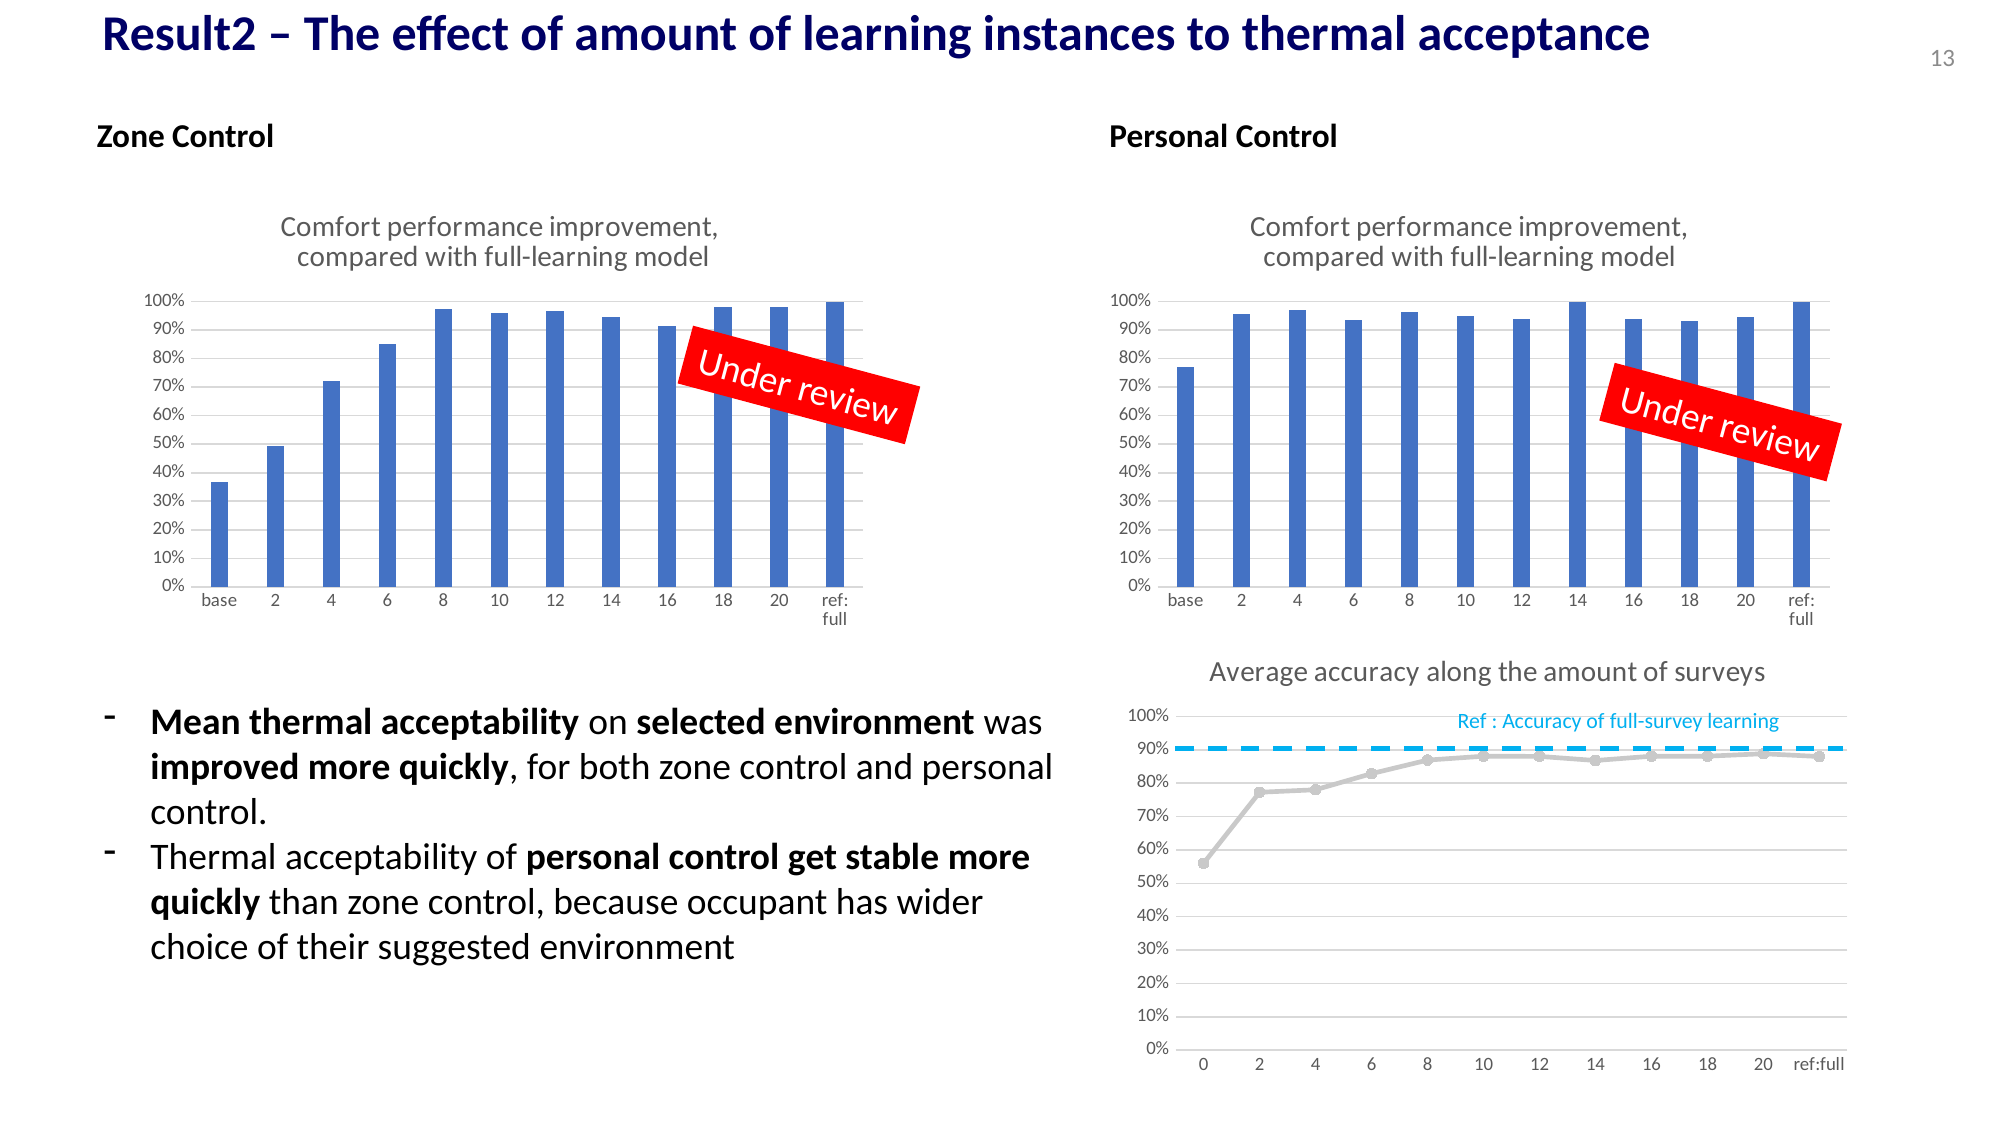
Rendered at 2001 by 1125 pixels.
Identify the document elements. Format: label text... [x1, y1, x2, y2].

text_box Mean thermal acceptability on selected environment was improved more quickly, for both zone control and personal control. Thermal acceptability of personal control get stable more quickly than zone control, because occupant has wider choice of their suggested environment [88, 689, 1083, 975]
title Result2 – The effect of amount of learning instances to thermal acceptance [87, 0, 1863, 67]
chart [1094, 189, 1863, 1084]
slide_number 13 [1885, 26, 1971, 87]
text_box Personal Control [1094, 111, 1532, 178]
chart [128, 189, 879, 640]
text_box Under review [879, 375, 921, 445]
text_box Zone Control [82, 111, 520, 178]
